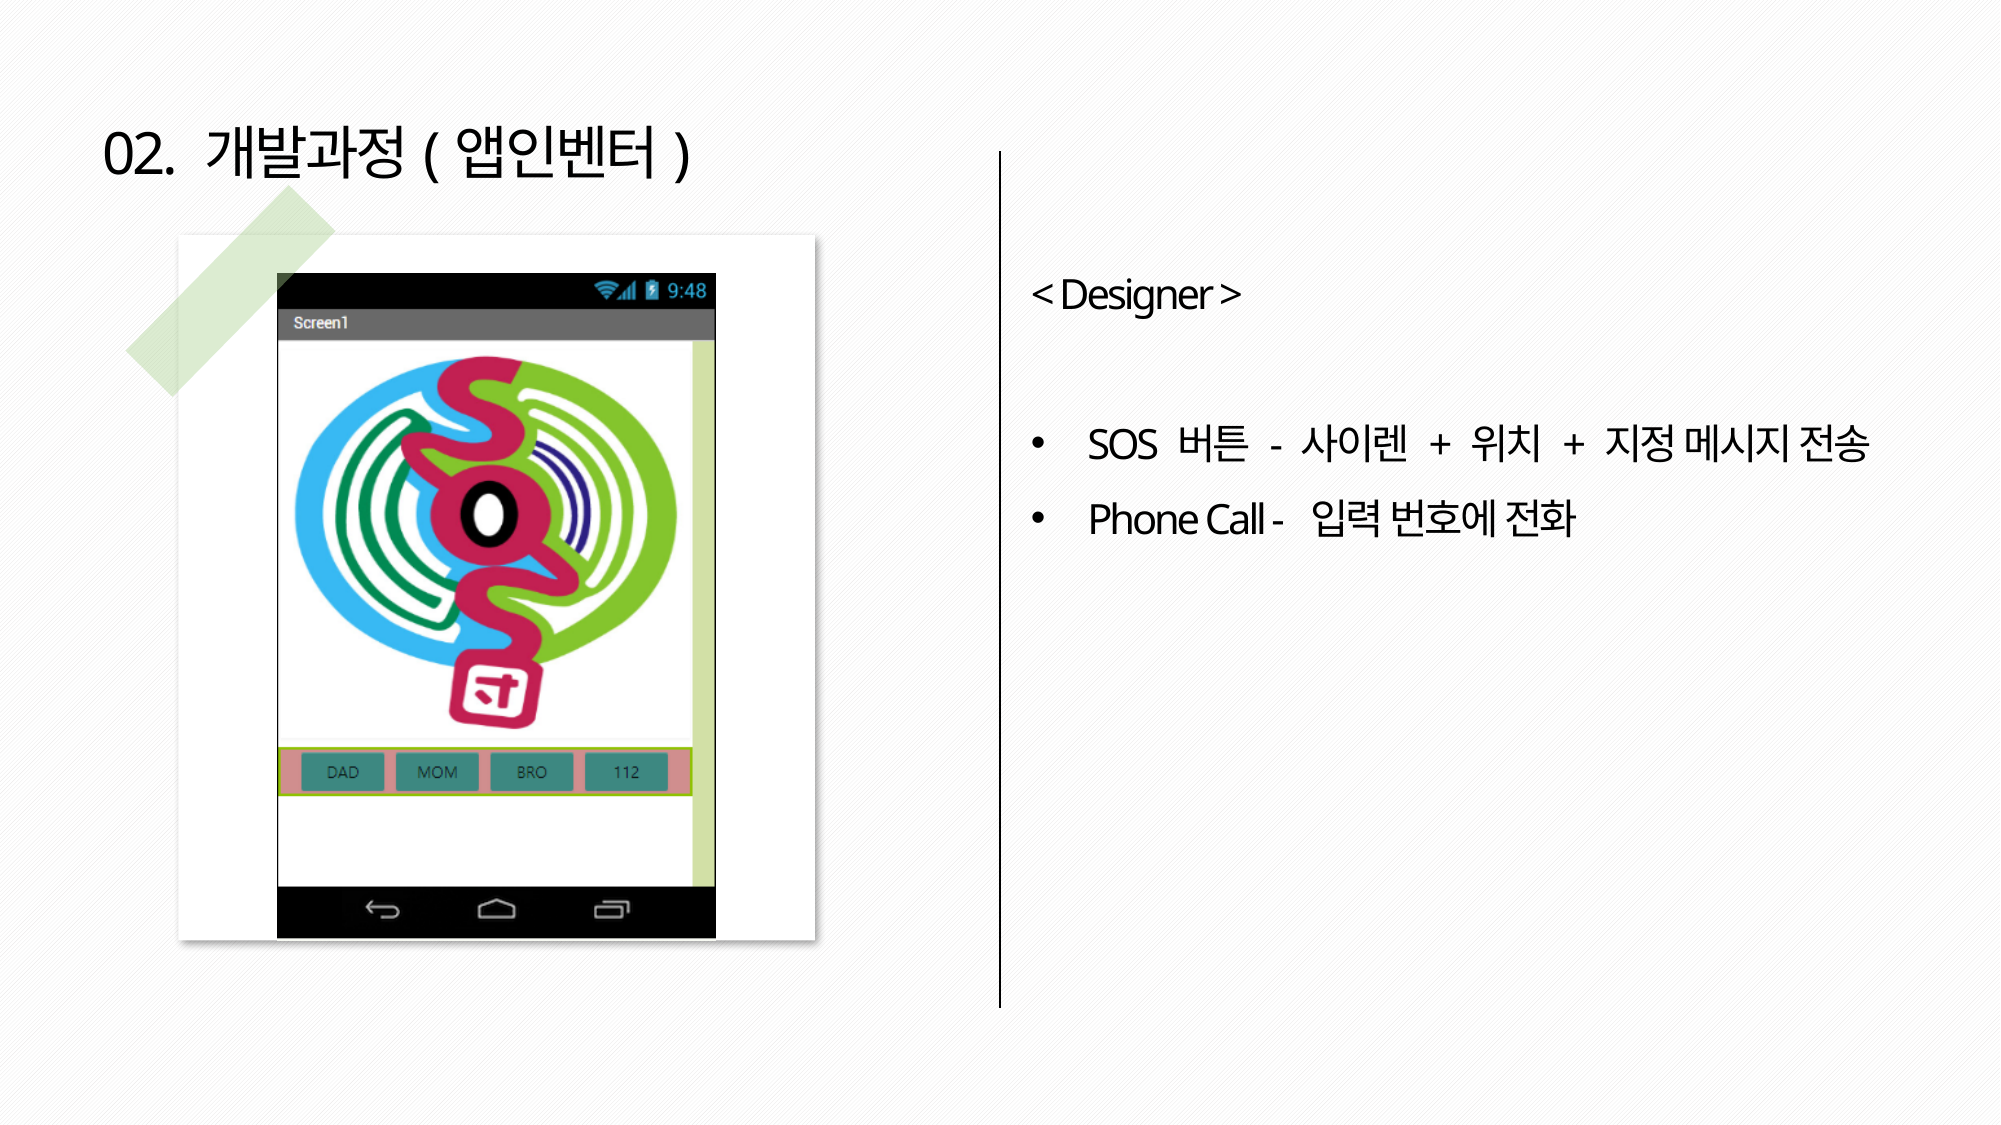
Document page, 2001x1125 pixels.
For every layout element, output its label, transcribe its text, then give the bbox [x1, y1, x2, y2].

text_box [178, 174, 815, 941]
text_box < Designer > SOS 버튼 - 사이렌 + 위치 + 지정 메시지 전송 Phone Call - 입력 번호에 전화 [1016, 235, 1896, 625]
text_box 02. 개발과정(앱인벤터) [87, 108, 706, 194]
